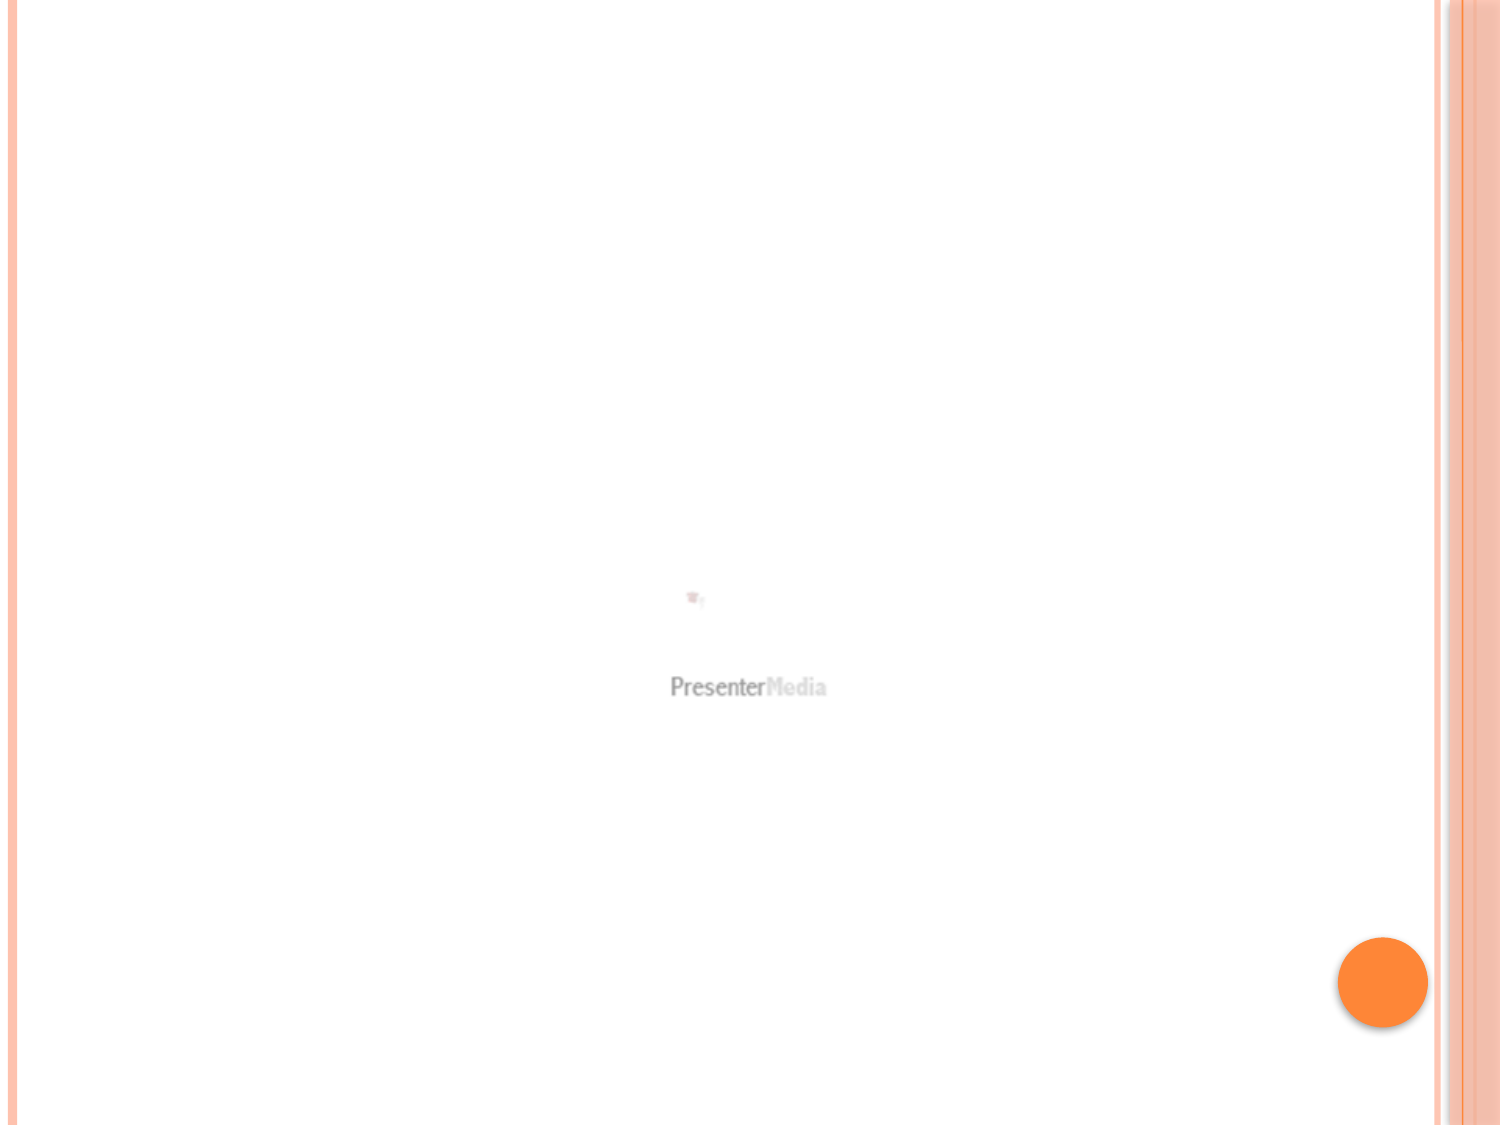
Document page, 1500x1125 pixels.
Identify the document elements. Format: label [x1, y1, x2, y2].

picture [374, 280, 1126, 845]
